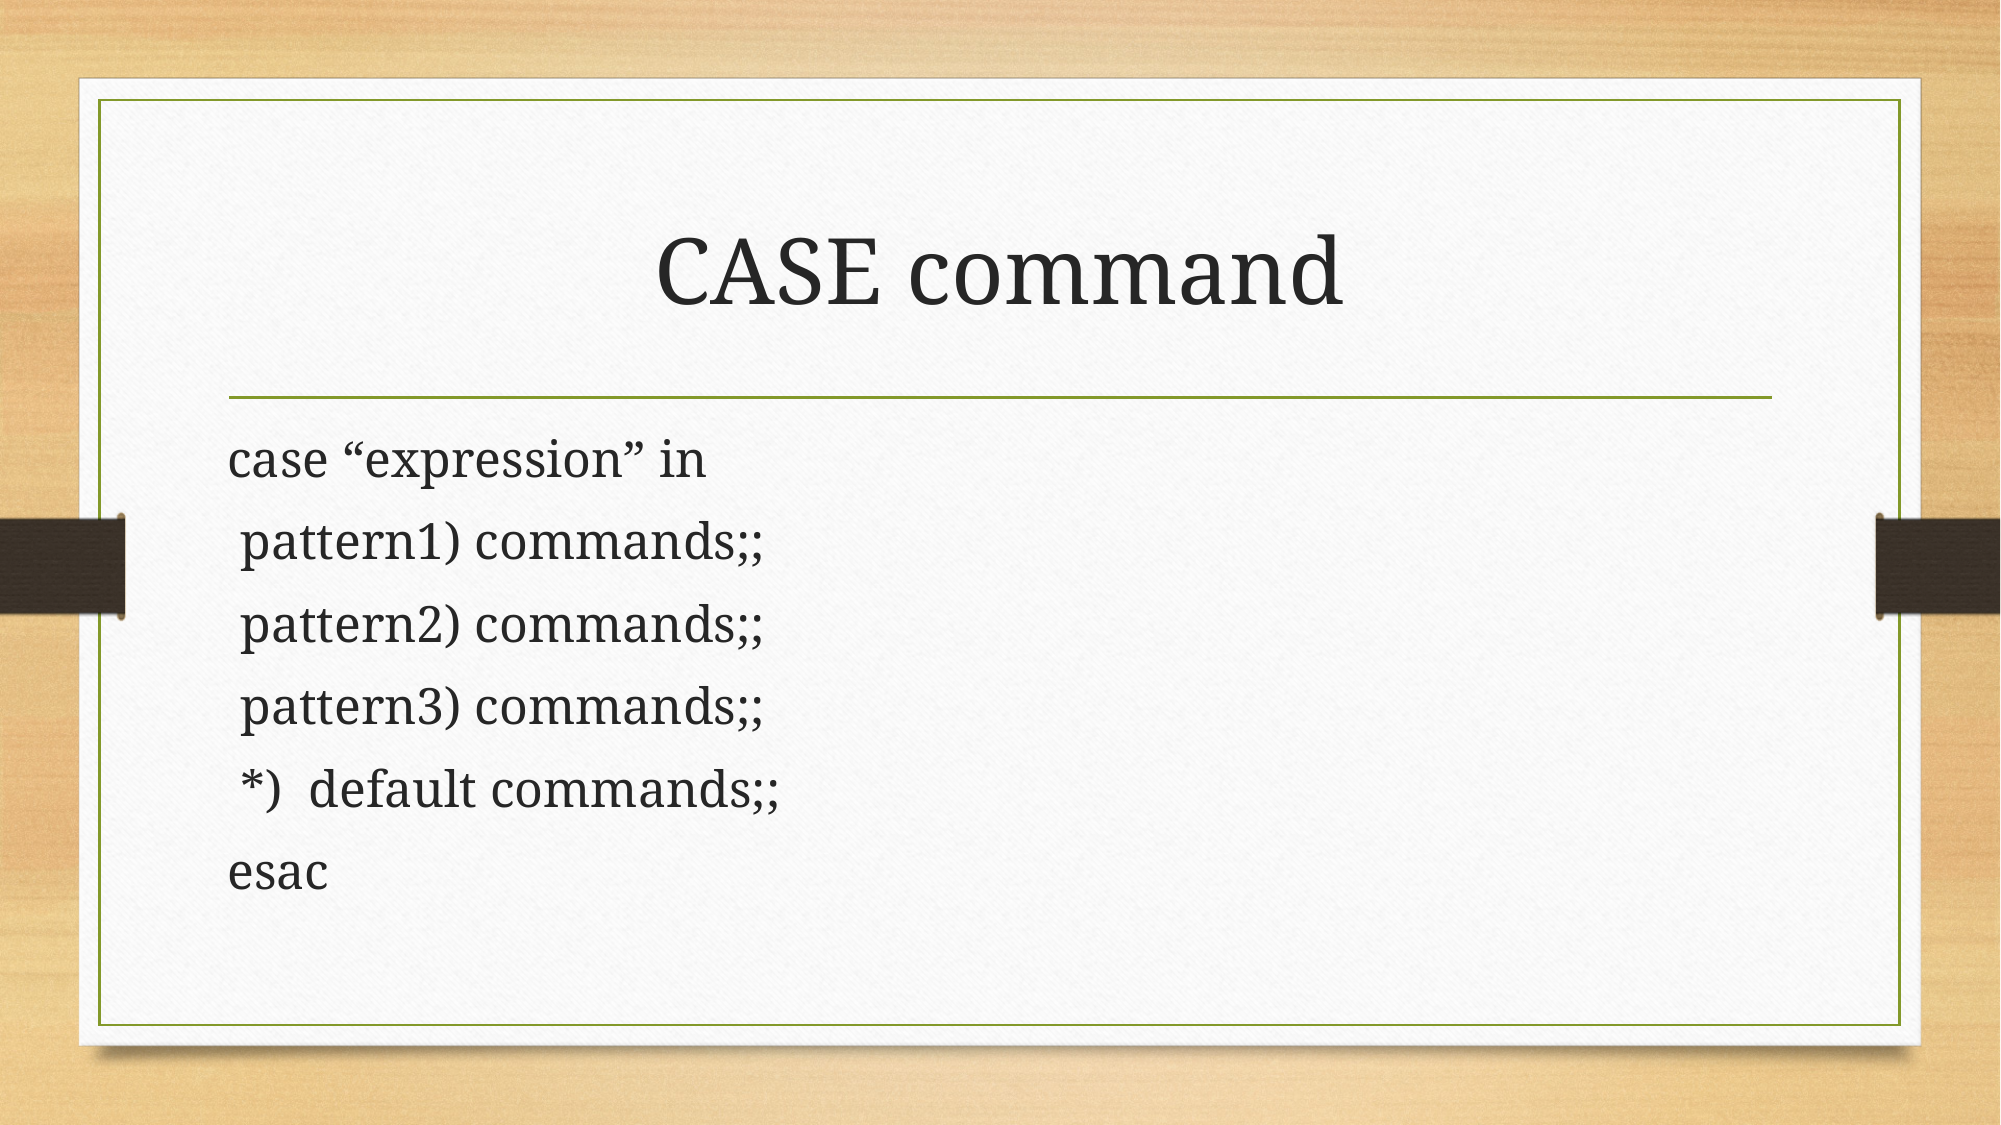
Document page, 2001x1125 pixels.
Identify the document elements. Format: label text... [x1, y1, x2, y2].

title CASE command [212, 161, 1788, 375]
picture [0, 0, 2001, 1125]
list case “expression” in pattern1) commands;; pattern2) commands;; pattern3) commands;; *) default commands;; esac [212, 419, 1788, 964]
